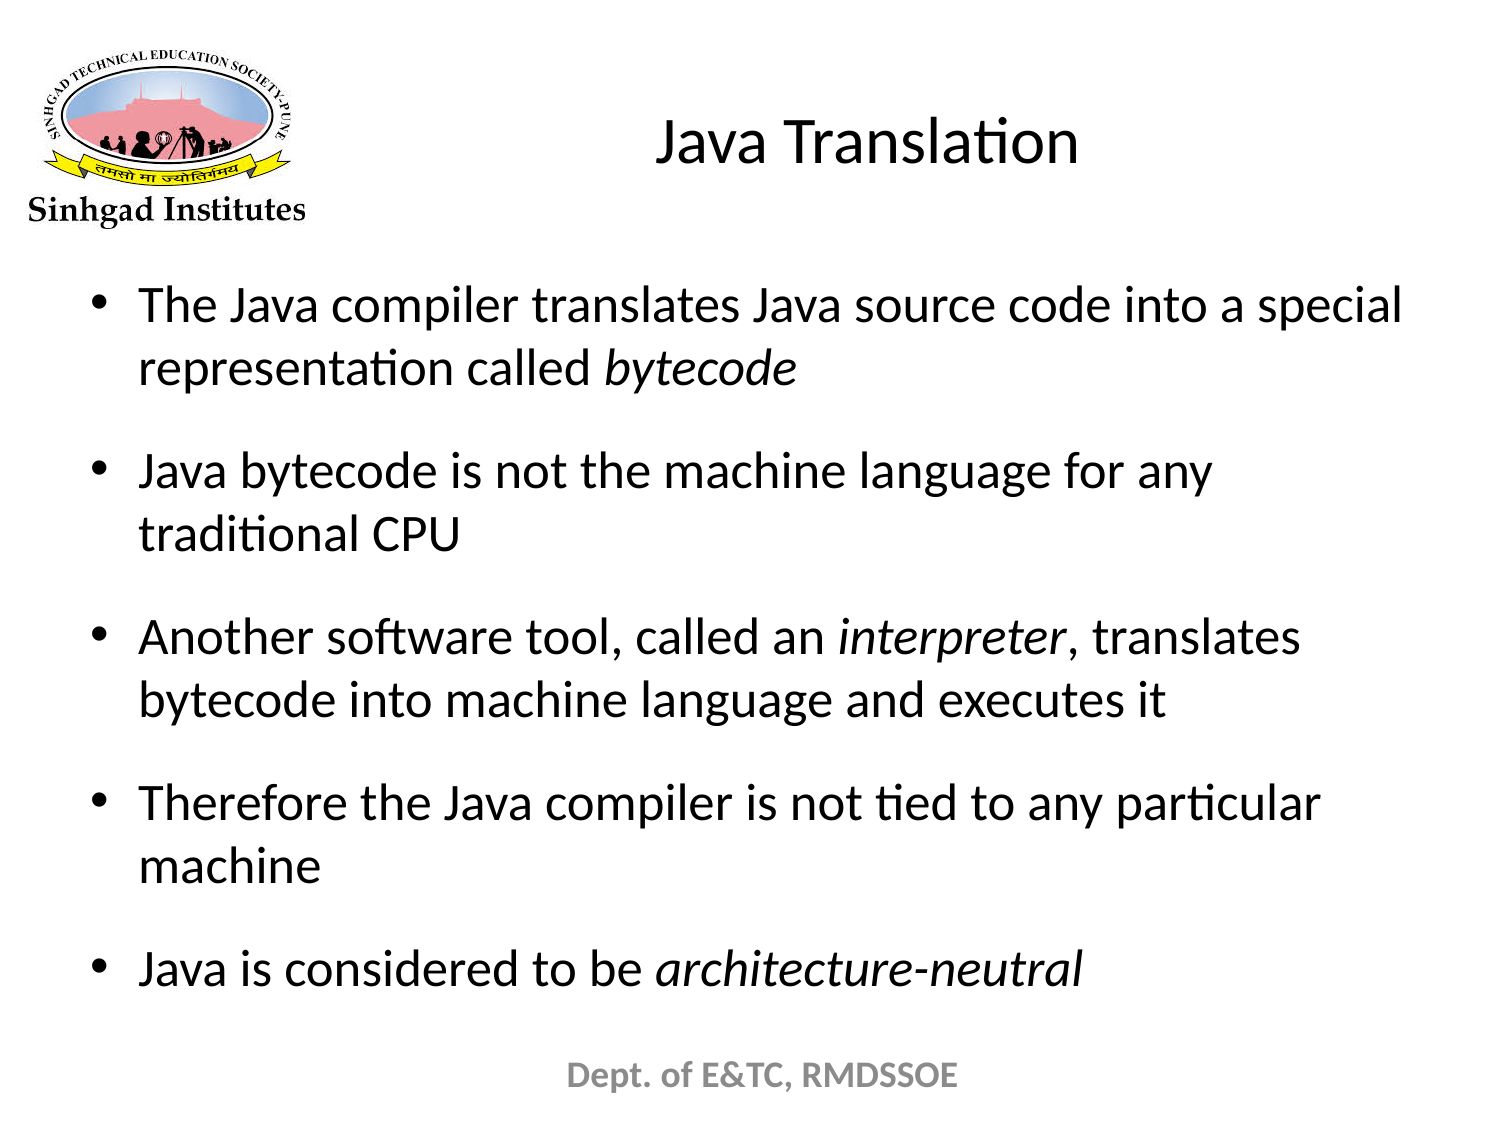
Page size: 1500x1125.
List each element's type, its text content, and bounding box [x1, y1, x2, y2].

list The Java compiler translates Java source code into a special representation called bytecode Java bytecode is not the machine language for any traditional CPU Another software tool, called an interpreter, translates bytecode into machine language and executes it Therefore the Java compiler is not tied to any particular machine Java is considered to be architecture-neutral [75, 262, 1425, 1005]
footer Dept. of E&TC, RMDSSOE [62, 1042, 1463, 1103]
picture [29, 50, 305, 229]
title Java Translation [312, 42, 1424, 231]
